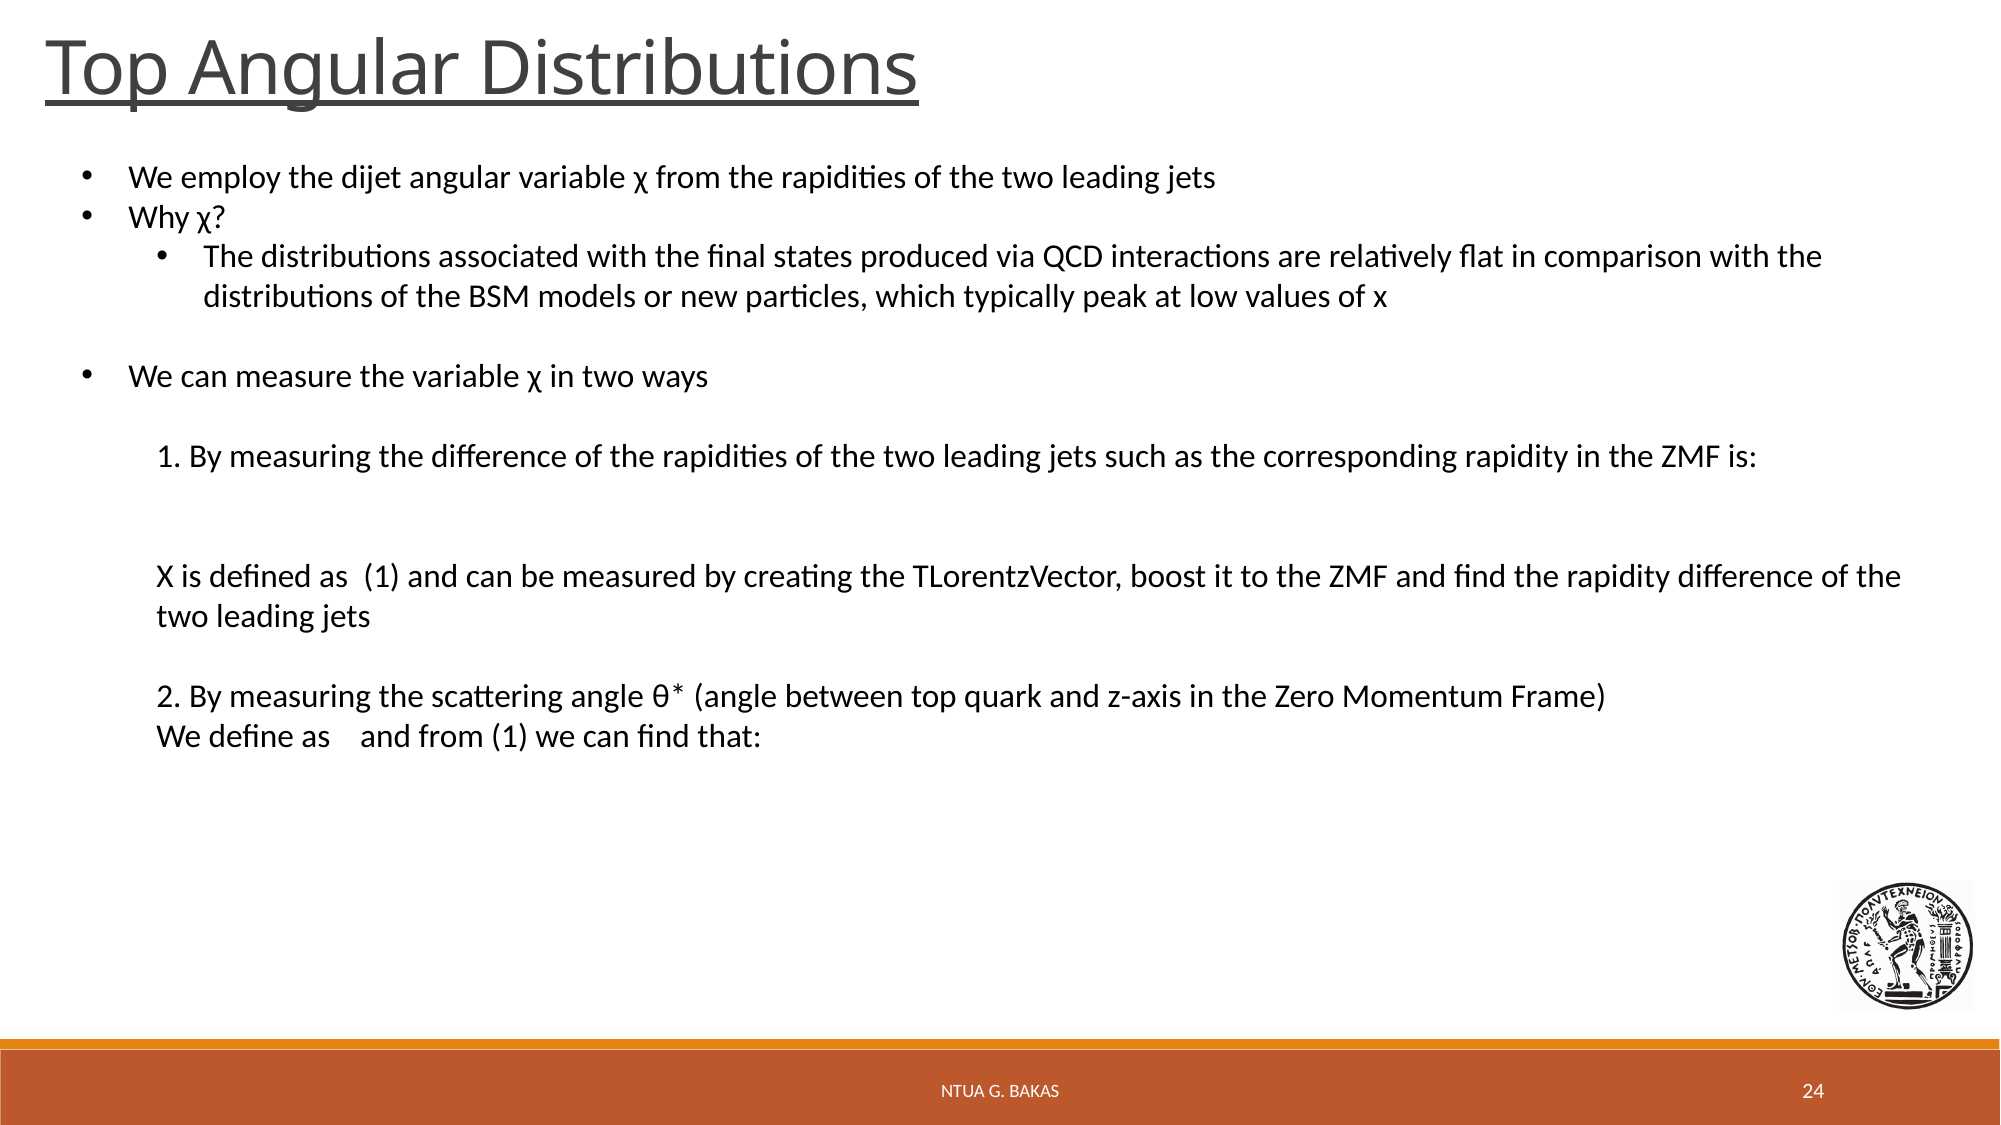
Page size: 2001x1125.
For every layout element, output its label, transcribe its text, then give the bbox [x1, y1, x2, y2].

slide_number 24 [1624, 1059, 1840, 1120]
footer NTUA G. Bakas [604, 1059, 1396, 1120]
picture [1839, 880, 1975, 1012]
text_box Top Angular Distributions [30, 18, 1756, 118]
